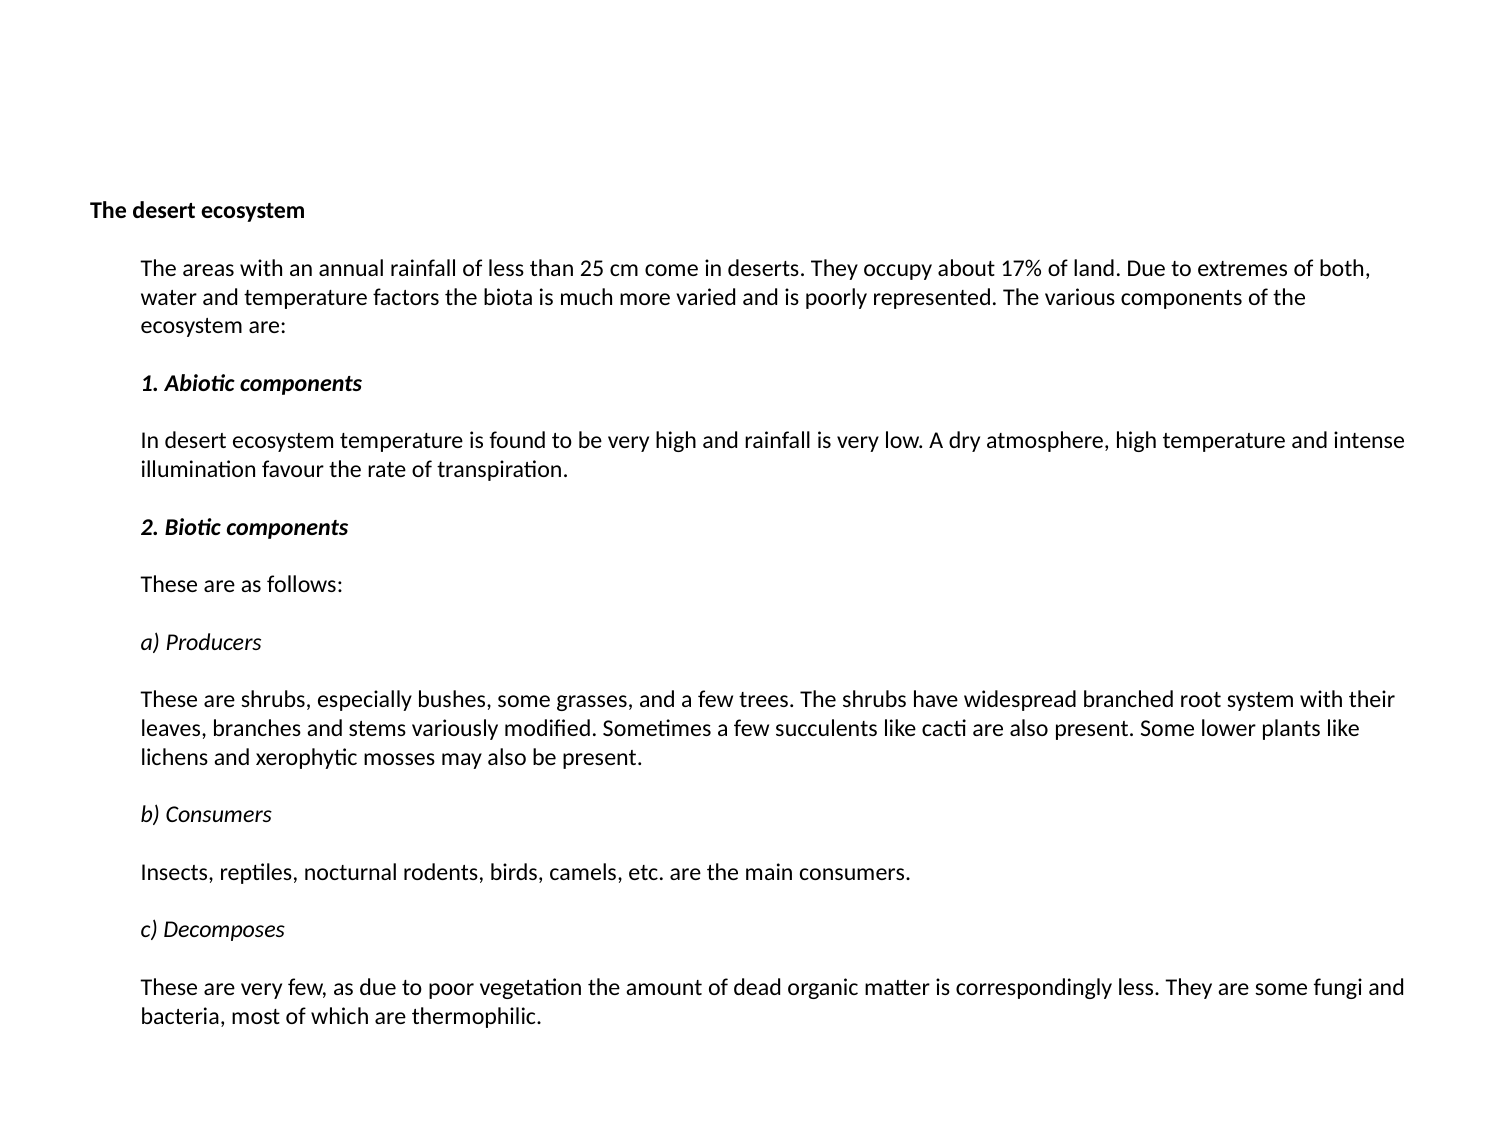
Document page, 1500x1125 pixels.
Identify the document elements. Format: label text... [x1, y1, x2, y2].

list The desert ecosystem The areas with an annual rainfall of less than 25 cm come in deserts. They occupy about 17% of land. Due to extremes of both, water and temperature factors the biota is much more varied and is poorly represented. The various components of the ecosystem are: 1. Abiotic components In desert ecosystem temperature is found to be very high and rainfall is very low. A dry atmosphere, high temperature and intense illumination favour the rate of transpiration. 2. Biotic components These are as follows: a) Producers These are shrubs, especially bushes, some grasses, and a few trees. The shrubs have widespread branched root system with their leaves, branches and stems variously modified. Sometimes a few succulents like cacti are also present. Some lower plants like lichens and xerophytic mosses may also be present. b) Consumers Insects, reptiles, nocturnal rodents, birds, camels, etc. are the main consumers. c) Decomposes These are very few, as due to poor vegetation the amount of dead organic matter is correspondingly less. They are some fungi and bacteria, most of which are thermophilic. [75, 187, 1425, 1038]
